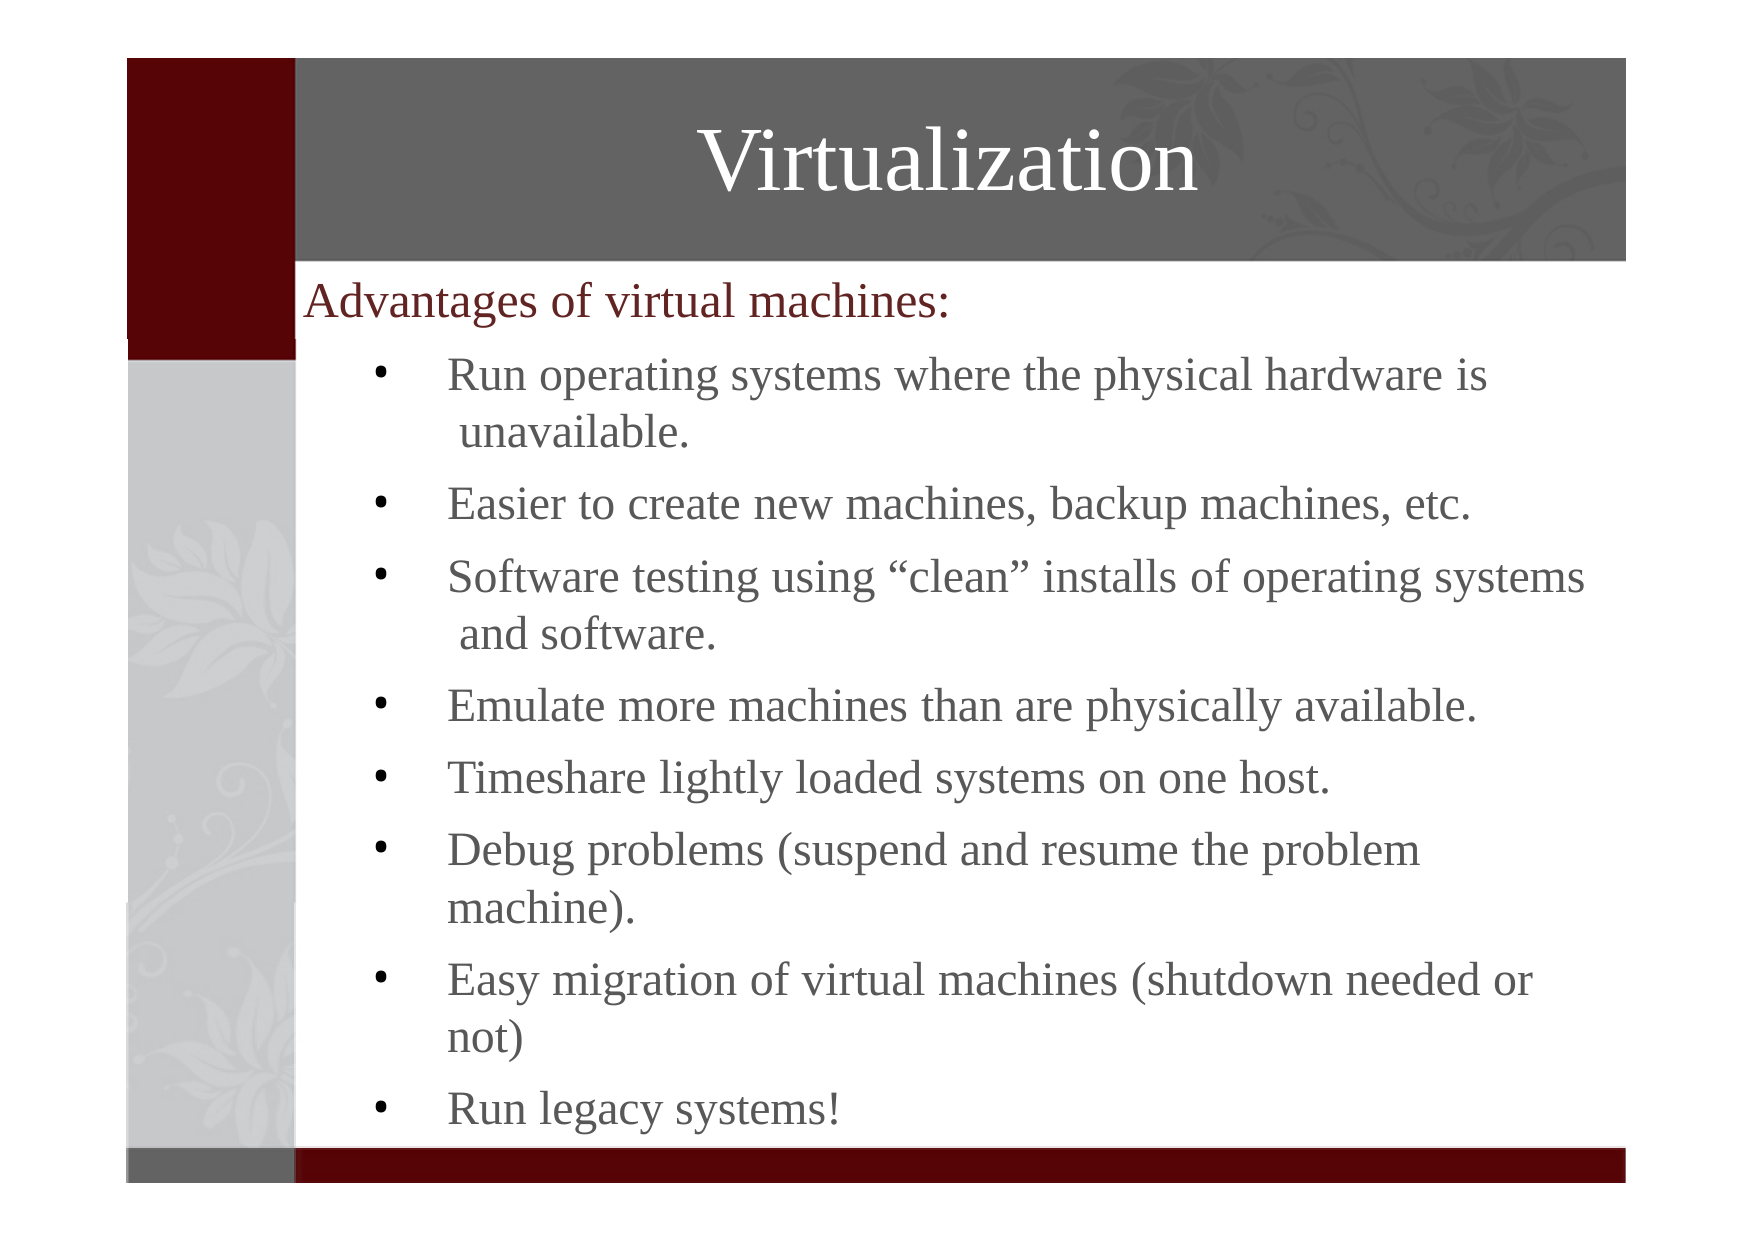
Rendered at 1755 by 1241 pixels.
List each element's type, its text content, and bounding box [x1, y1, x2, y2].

picture [126, 57, 1626, 1183]
title Virtualization [546, 96, 1209, 250]
text_box Advantages of virtual machines: Run operating systems where the physical hardware is unavailable. Easier to create new machines, backup machines, etc. Software testing using “clean” installs of operating systems and software. Emulate more machines than are physically available. Timeshare lightly loaded systems on one host. Debug problems (suspend and resume the problem machine). Easy migration of virtual machines (shutdown needed or not) Run legacy systems! [300, 250, 1627, 1135]
